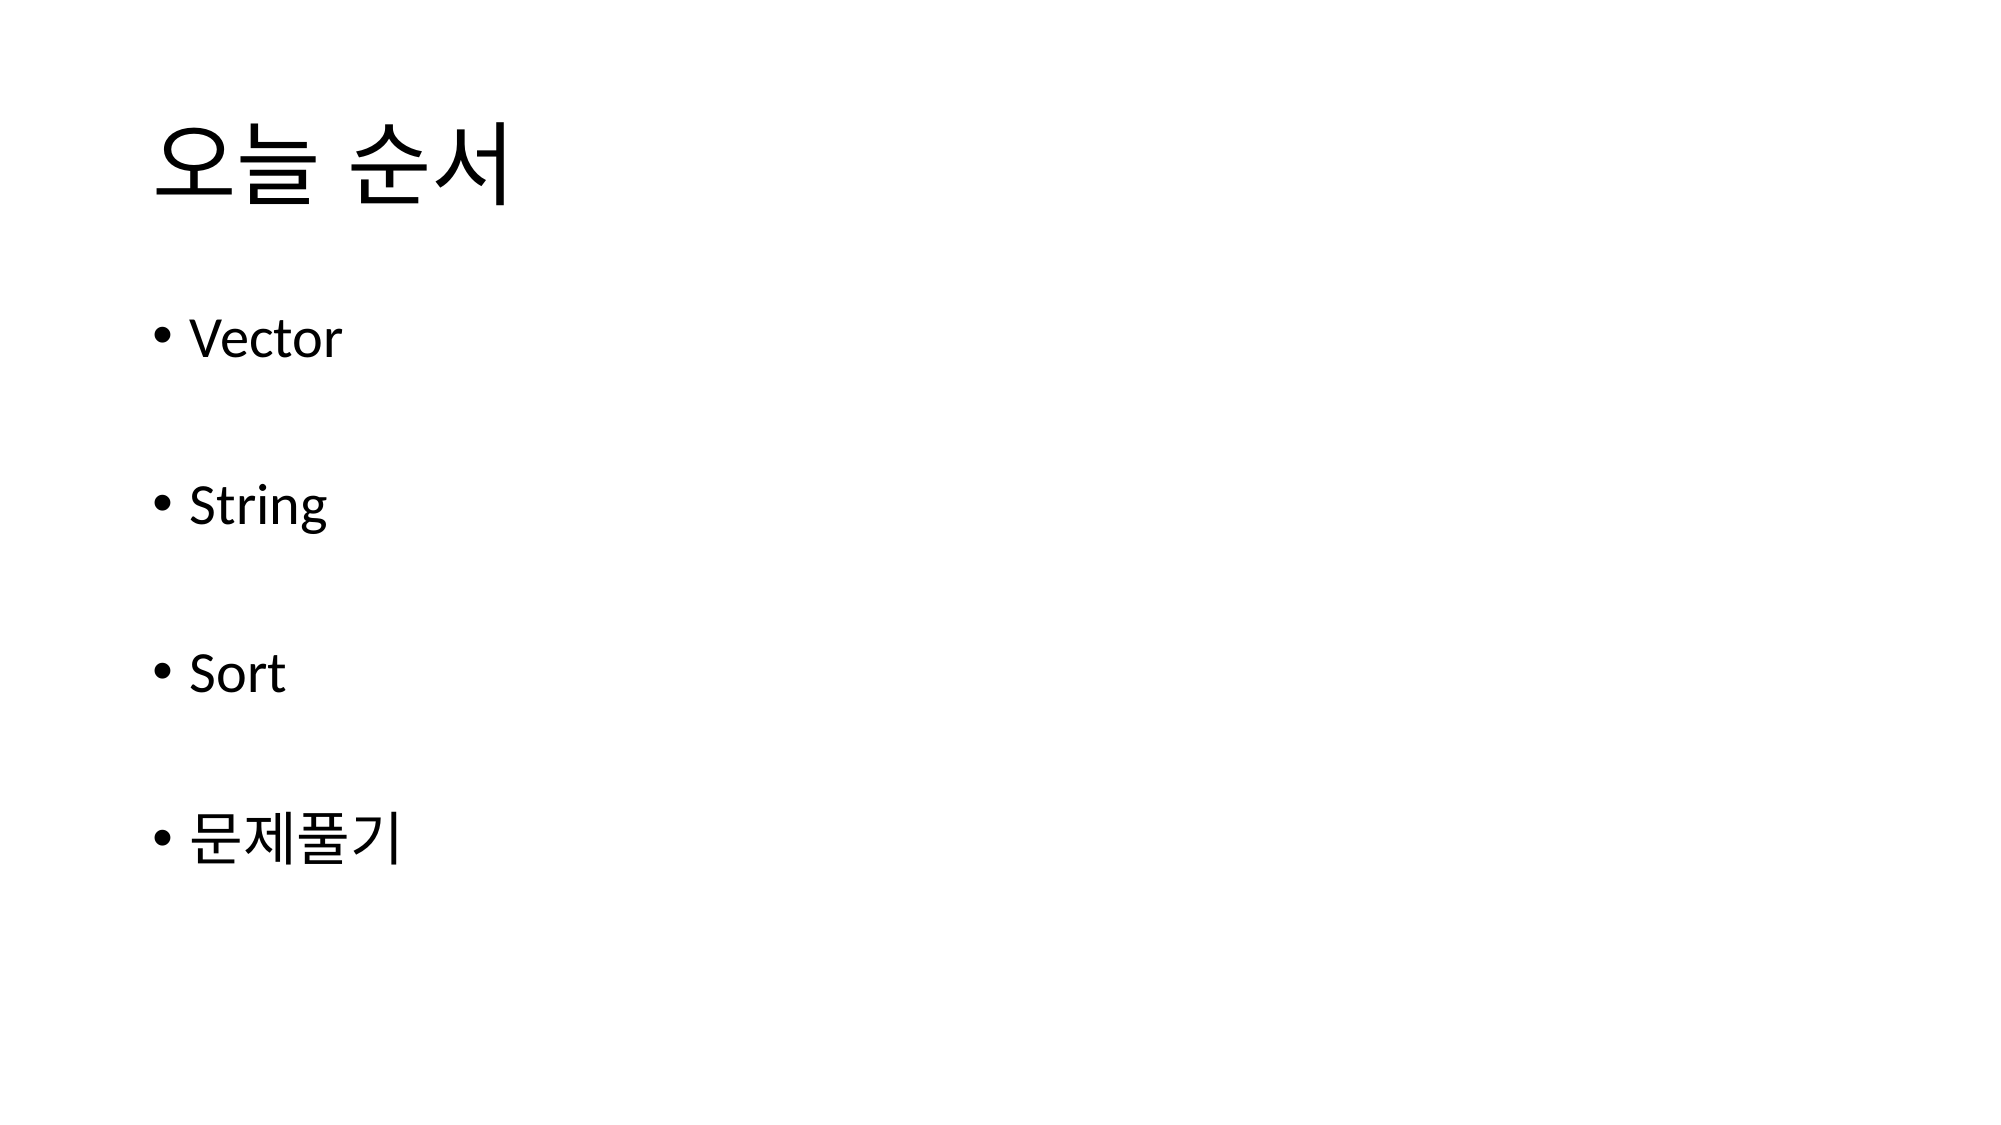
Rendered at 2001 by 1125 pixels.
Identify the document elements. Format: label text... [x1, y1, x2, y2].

list Vector String Sort 문제풀기 [137, 299, 1863, 1014]
title 오늘 순서 [137, 59, 1863, 278]
